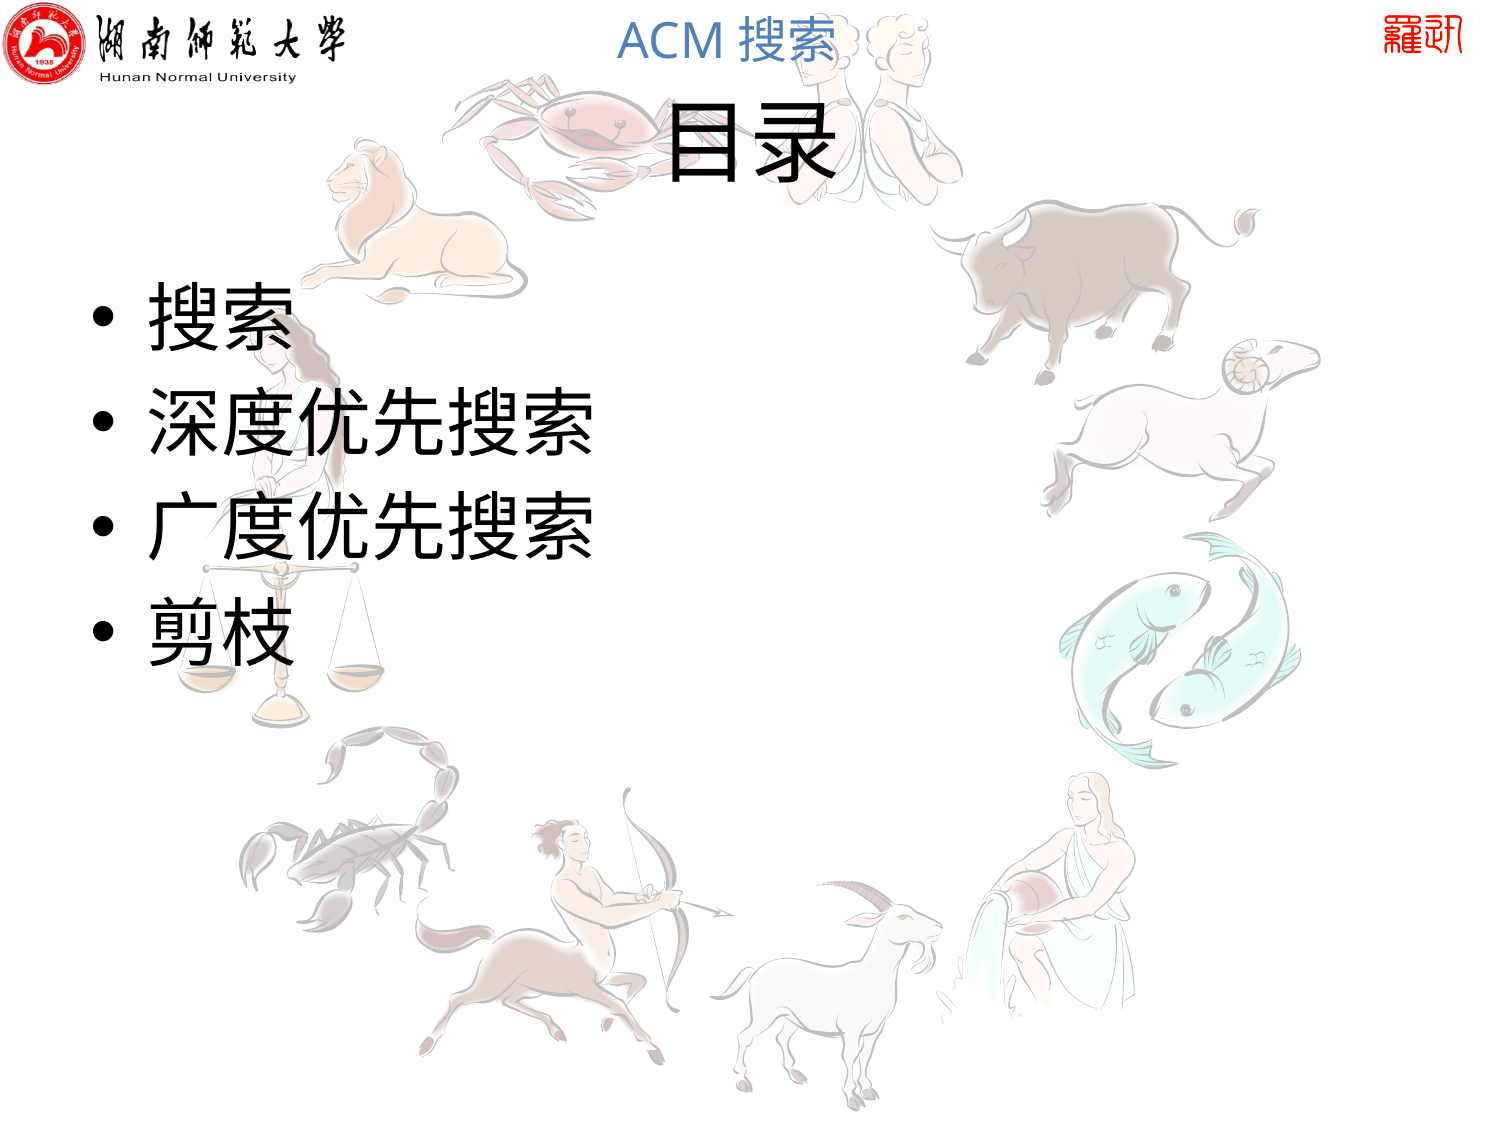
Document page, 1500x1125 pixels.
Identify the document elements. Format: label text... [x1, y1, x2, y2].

picture [1343, 0, 1500, 69]
title 目录 [75, 45, 1425, 233]
picture [0, 0, 348, 86]
list 搜索 深度优先搜索 广度优先搜索 剪枝 [75, 262, 1425, 1005]
